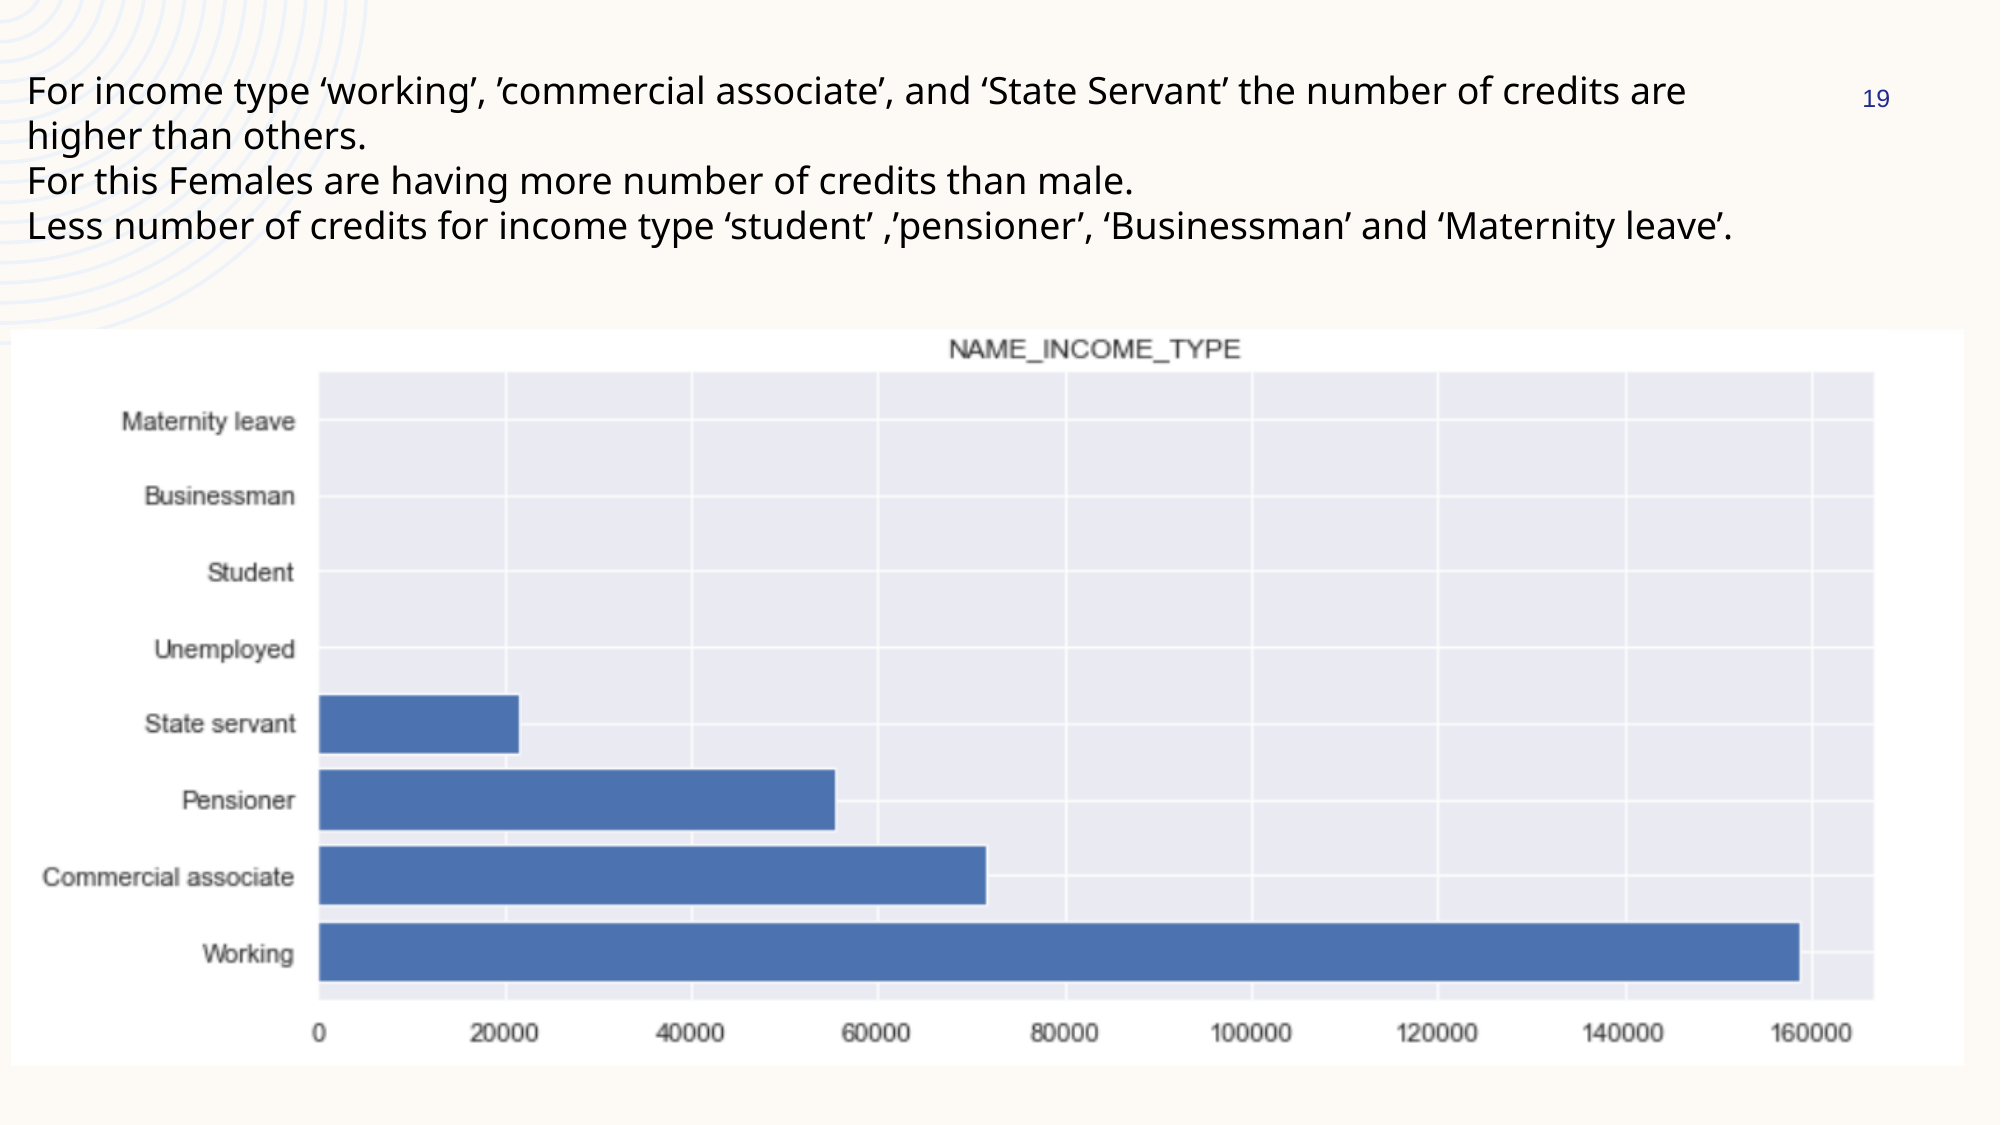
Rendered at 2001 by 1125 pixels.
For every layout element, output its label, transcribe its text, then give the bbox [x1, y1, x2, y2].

slide_number 19 [1795, 75, 1958, 120]
footer For income type ‘working’, ’commercial associate’, and ‘State Servant’ the number of credits are higher than others. For this Females are having more number of credits than male. Less number of credits for income type ‘student’ ,’pensioner’, ‘Businessman’ and ‘Maternity leave’. [11, 0, 1782, 314]
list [11, 329, 1964, 1066]
